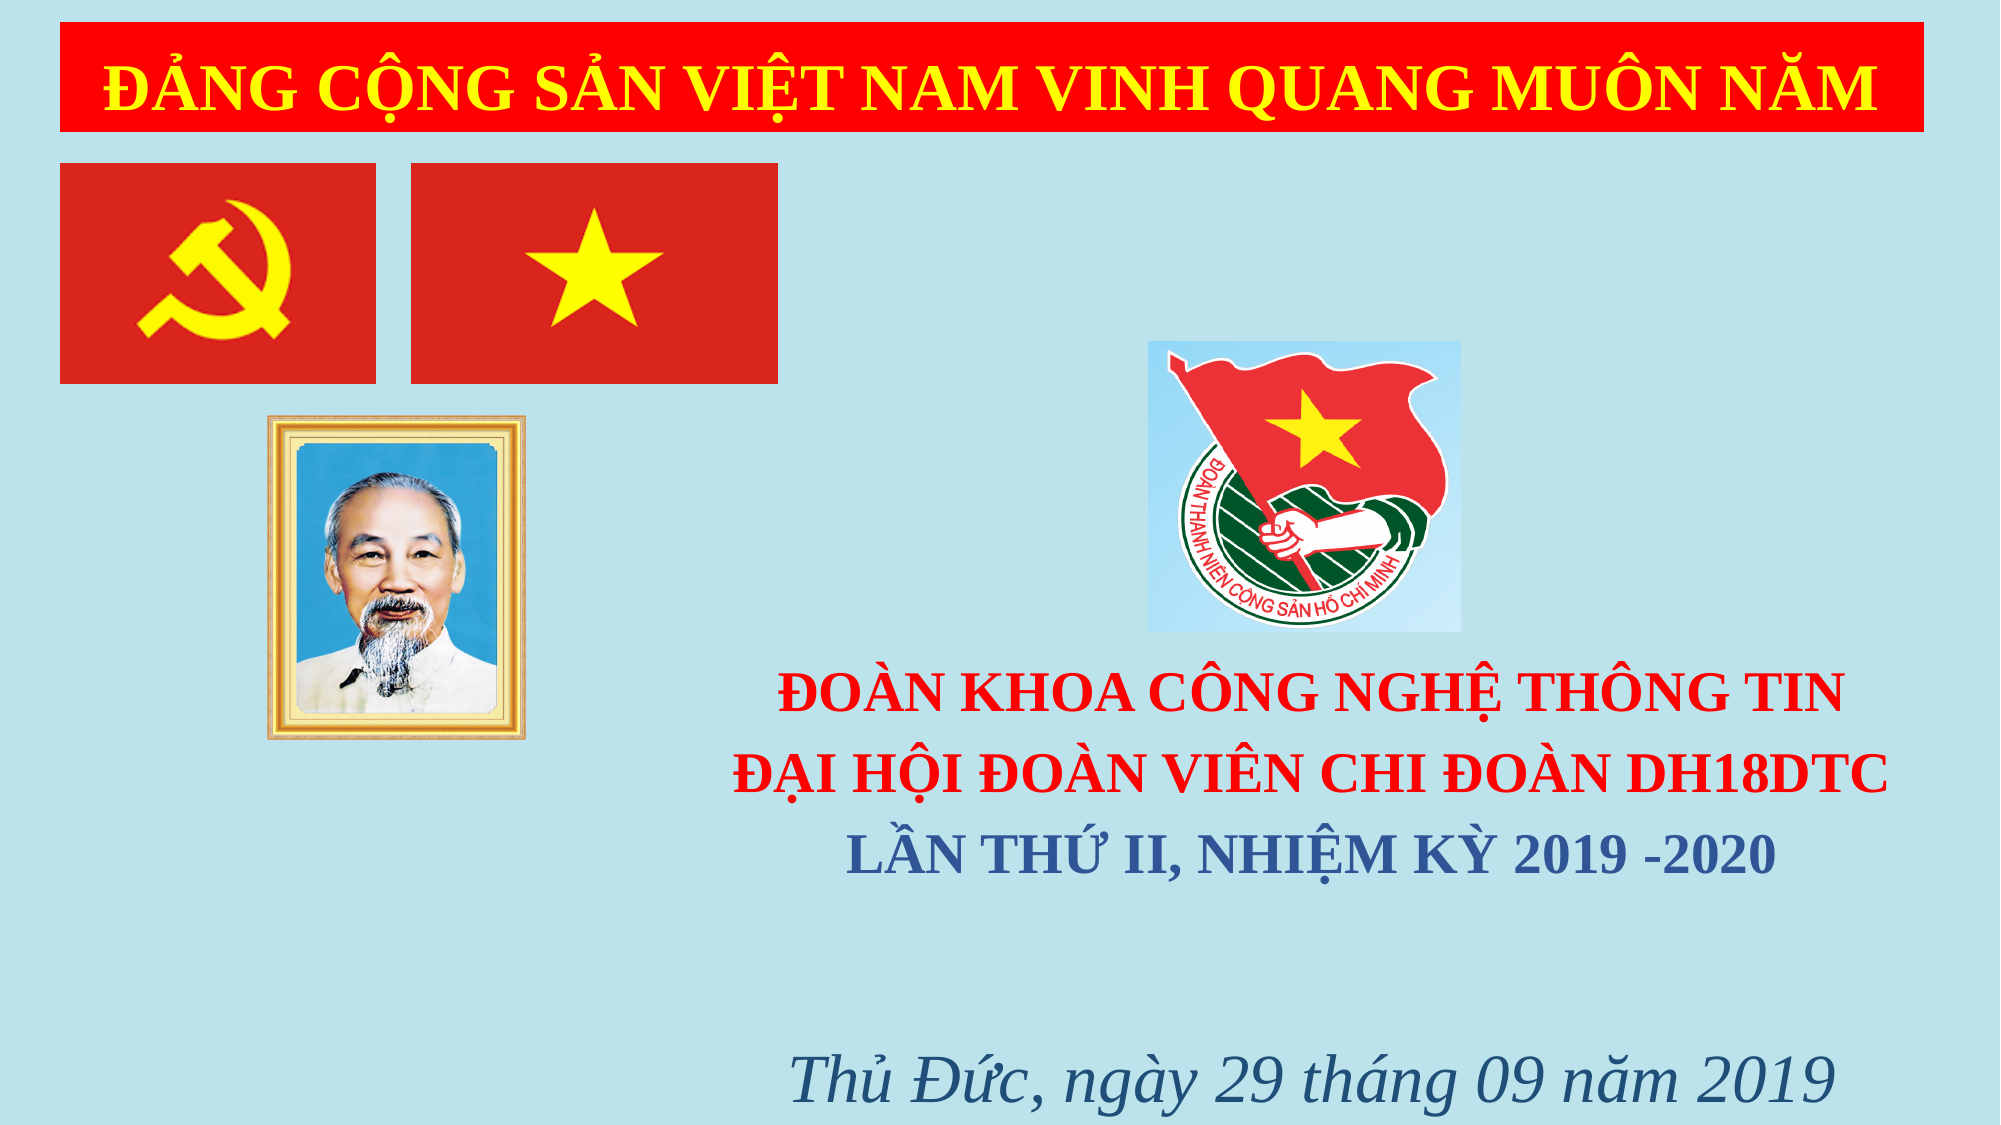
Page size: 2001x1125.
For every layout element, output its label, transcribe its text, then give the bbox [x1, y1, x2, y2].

picture [1148, 341, 1461, 632]
picture [59, 163, 376, 385]
subtitle ĐOÀN KHOA CÔNG NGHỆ THÔNG TIN ĐẠI HỘI ĐOÀN VIÊN CHI ĐOÀN DH18DTC LẦN THỨ II, NHIỆM KỲ 2019 -2020 Thủ Đức, ngày 29 tháng 09 năm 2019 [562, 579, 2000, 1125]
picture [411, 163, 778, 385]
title ĐẢNG CỘNG SẢN VIỆT NAM VINH QUANG MUÔN NĂM [60, 22, 1924, 132]
picture [267, 415, 526, 740]
